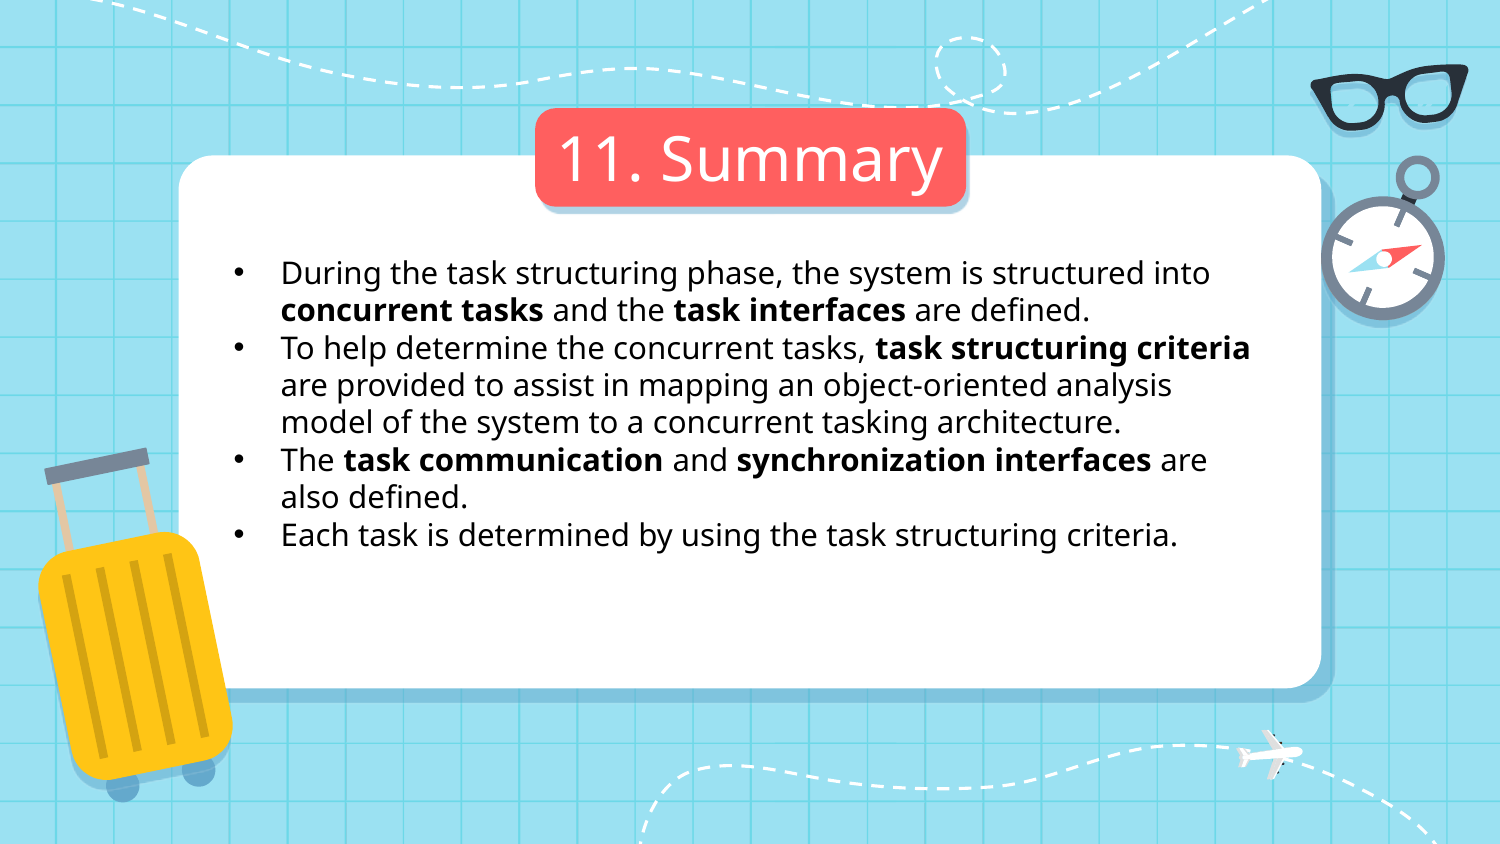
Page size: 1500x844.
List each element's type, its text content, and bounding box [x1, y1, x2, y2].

text_box [537, 108, 964, 120]
title 11. Summary [466, 120, 1034, 192]
text_box During the task structuring phase, the system is structured into concurrent tasks and the task interfaces are defined. To help determine the concurrent tasks, task structuring criteria are provided to assist in mapping an object-oriented analysis model of the system to a concurrent tasking architecture. The task communication and synchronization interfaces are also defined. Each task is determined by using the task structuring criteria. [218, 245, 1283, 561]
text_box [536, 192, 966, 207]
